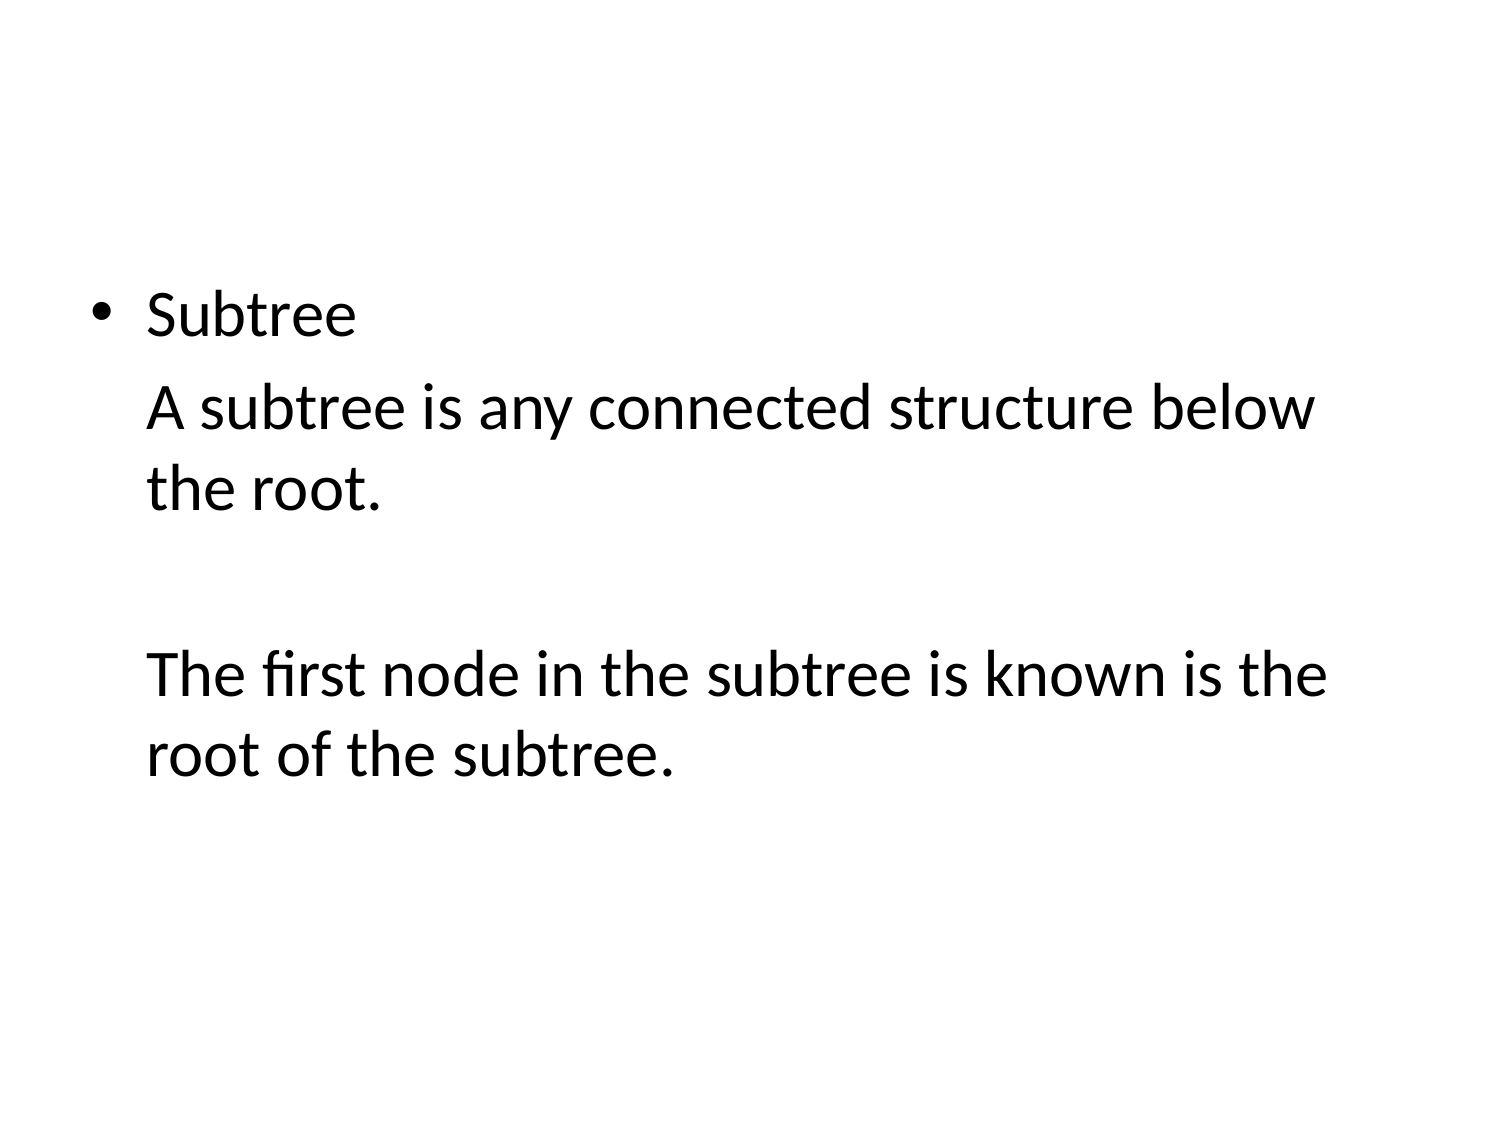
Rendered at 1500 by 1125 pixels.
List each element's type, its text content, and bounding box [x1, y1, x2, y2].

list Subtree A subtree is any connected structure below the root. The first node in the subtree is known is the root of the subtree. [75, 262, 1425, 1005]
